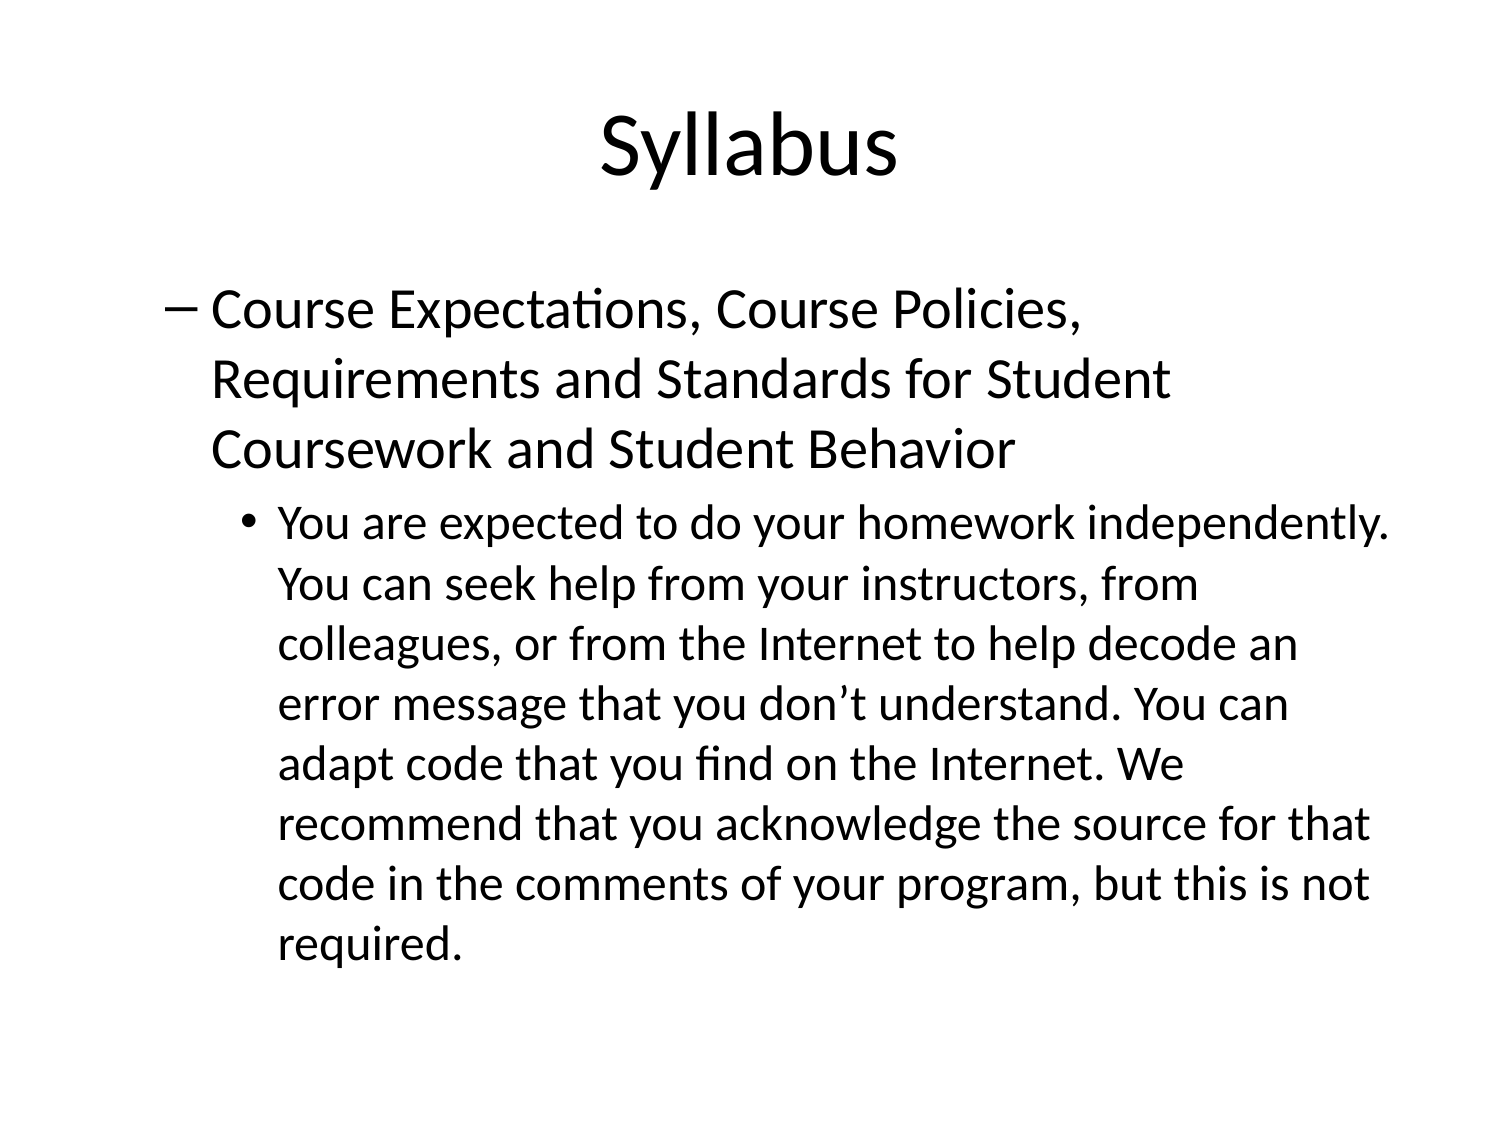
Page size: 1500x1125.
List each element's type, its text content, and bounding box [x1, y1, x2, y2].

list Course Expectations, Course Policies, Requirements and Standards for Student Coursework and Student Behavior You are expected to do your homework independently. You can seek help from your instructors, from colleagues, or from the Internet to help decode an error message that you don’t understand. You can adapt code that you find on the Internet. We recommend that you acknowledge the source for that code in the comments of your program, but this is not required. [75, 262, 1425, 1005]
title Syllabus [75, 45, 1425, 233]
